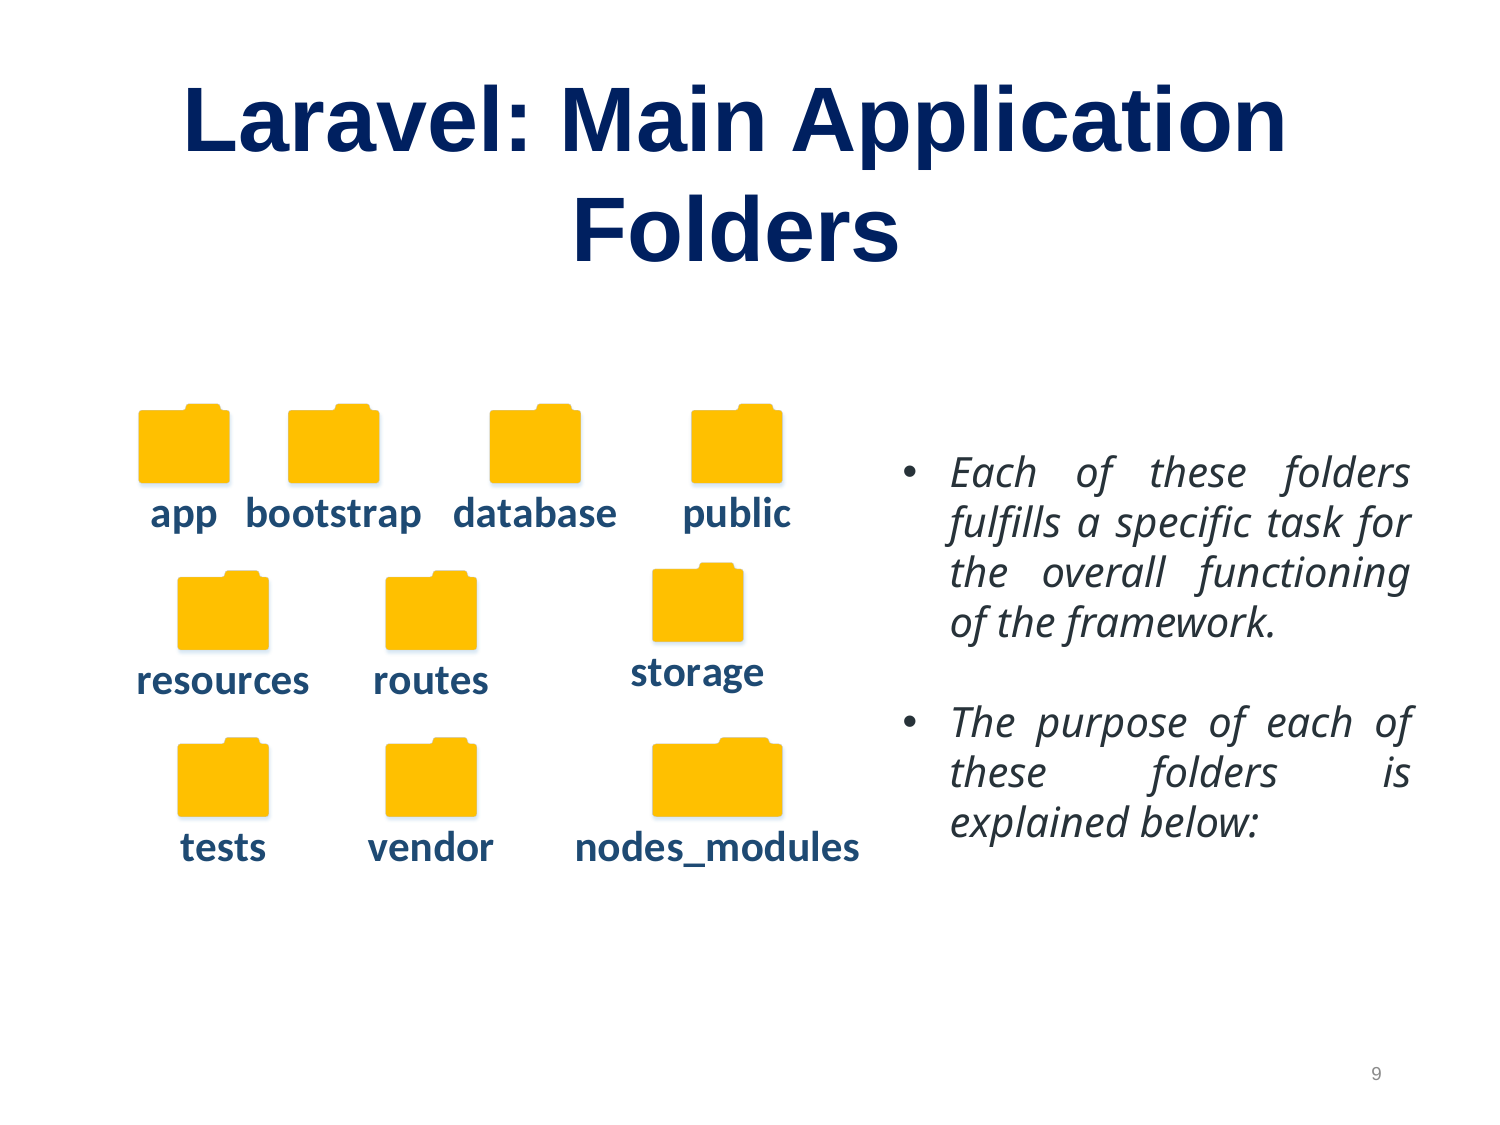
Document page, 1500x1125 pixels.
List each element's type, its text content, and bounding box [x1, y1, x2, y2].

picture [112, 399, 882, 896]
slide_number 9 [1059, 1042, 1397, 1103]
text_box Laravel: Main Application Folders [168, 52, 1306, 287]
text_box Each of these folders fulfills a specific task for the overall functioning of the framework. The purpose of each of these folders is explained below: [887, 438, 1427, 854]
